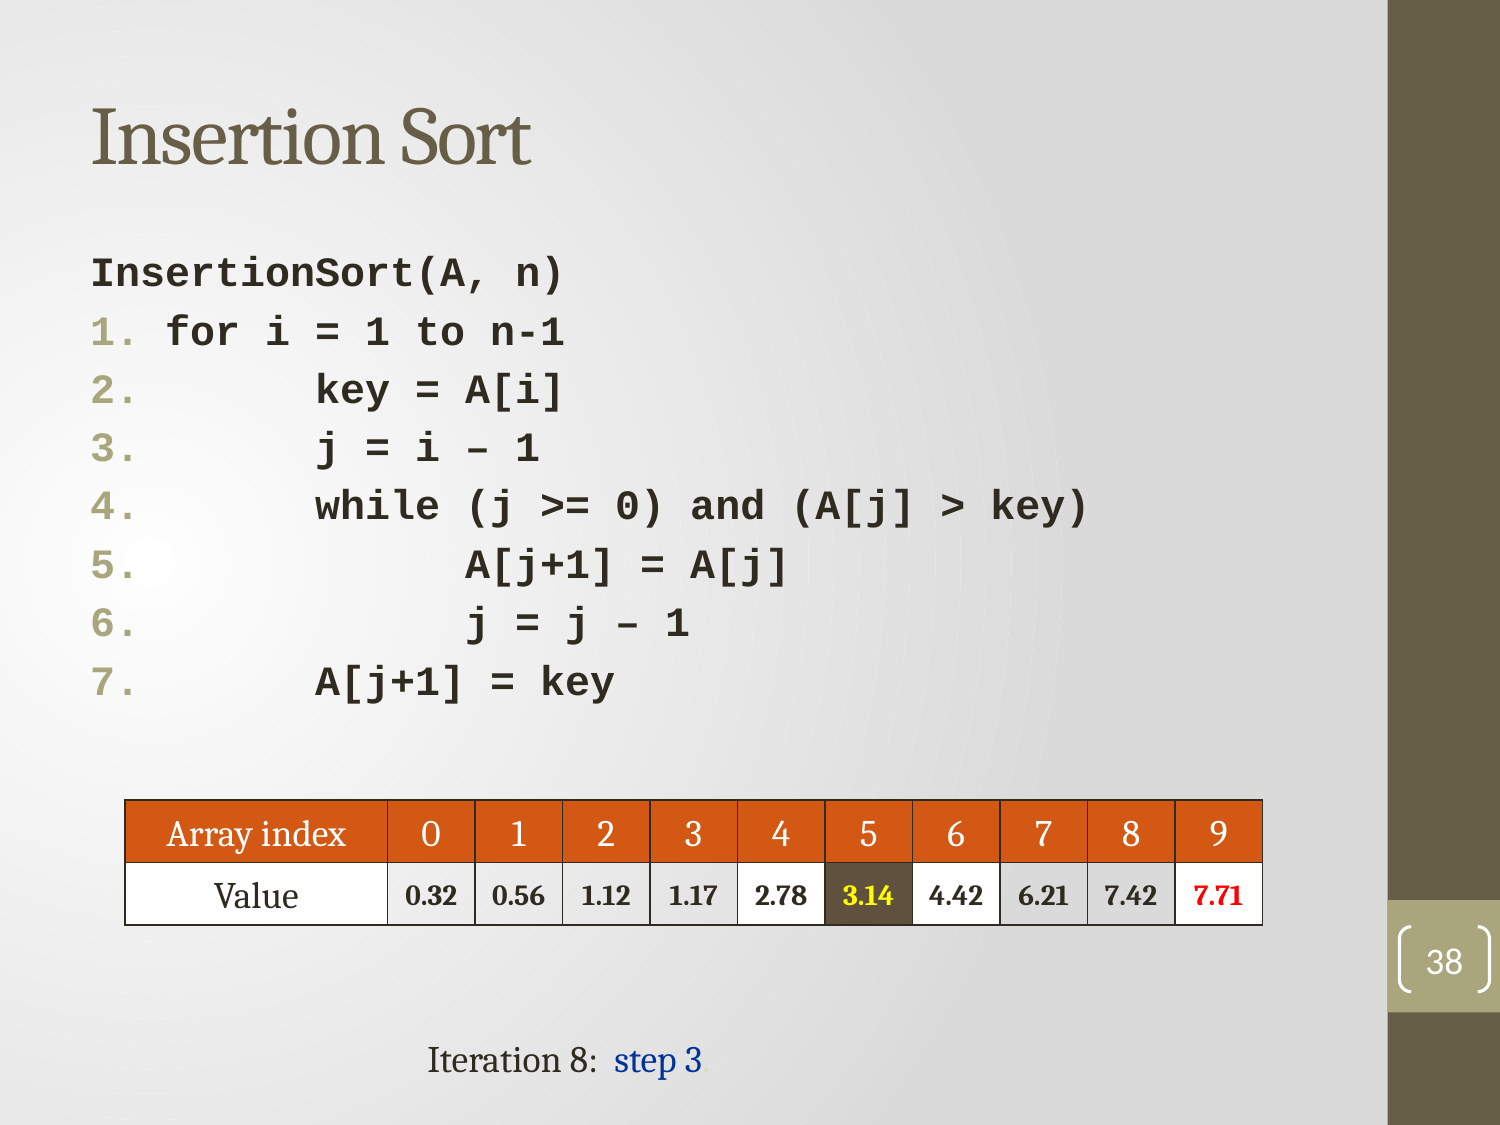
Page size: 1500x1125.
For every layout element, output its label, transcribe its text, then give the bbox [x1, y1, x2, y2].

text_box 1.17 [649, 869, 737, 925]
title Insertion Sort [75, 37, 1325, 225]
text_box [124, 799, 1263, 863]
text_box 6.21 [1010, 869, 1088, 925]
list InsertionSort(A, n) for i = 1 to n-1 key = A[i] j = i – 1 while (j >= 0) and (A[j] > key) A[j+1] = A[j] j = j – 1 A[j+1] = key [75, 237, 1325, 750]
text_box 2.78 [737, 869, 822, 925]
text_box Iteration 8: step 3. [412, 1027, 1025, 1087]
text_box 0.56 [474, 869, 563, 925]
slide_number 38 [1397, 925, 1492, 994]
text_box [824, 869, 1001, 926]
text_box 0.32 [388, 869, 474, 925]
text_box 7.42 [1088, 869, 1174, 925]
text_box 1.12 [563, 869, 649, 925]
text_box Value [125, 867, 388, 925]
text_box 7.71 [1174, 869, 1263, 925]
